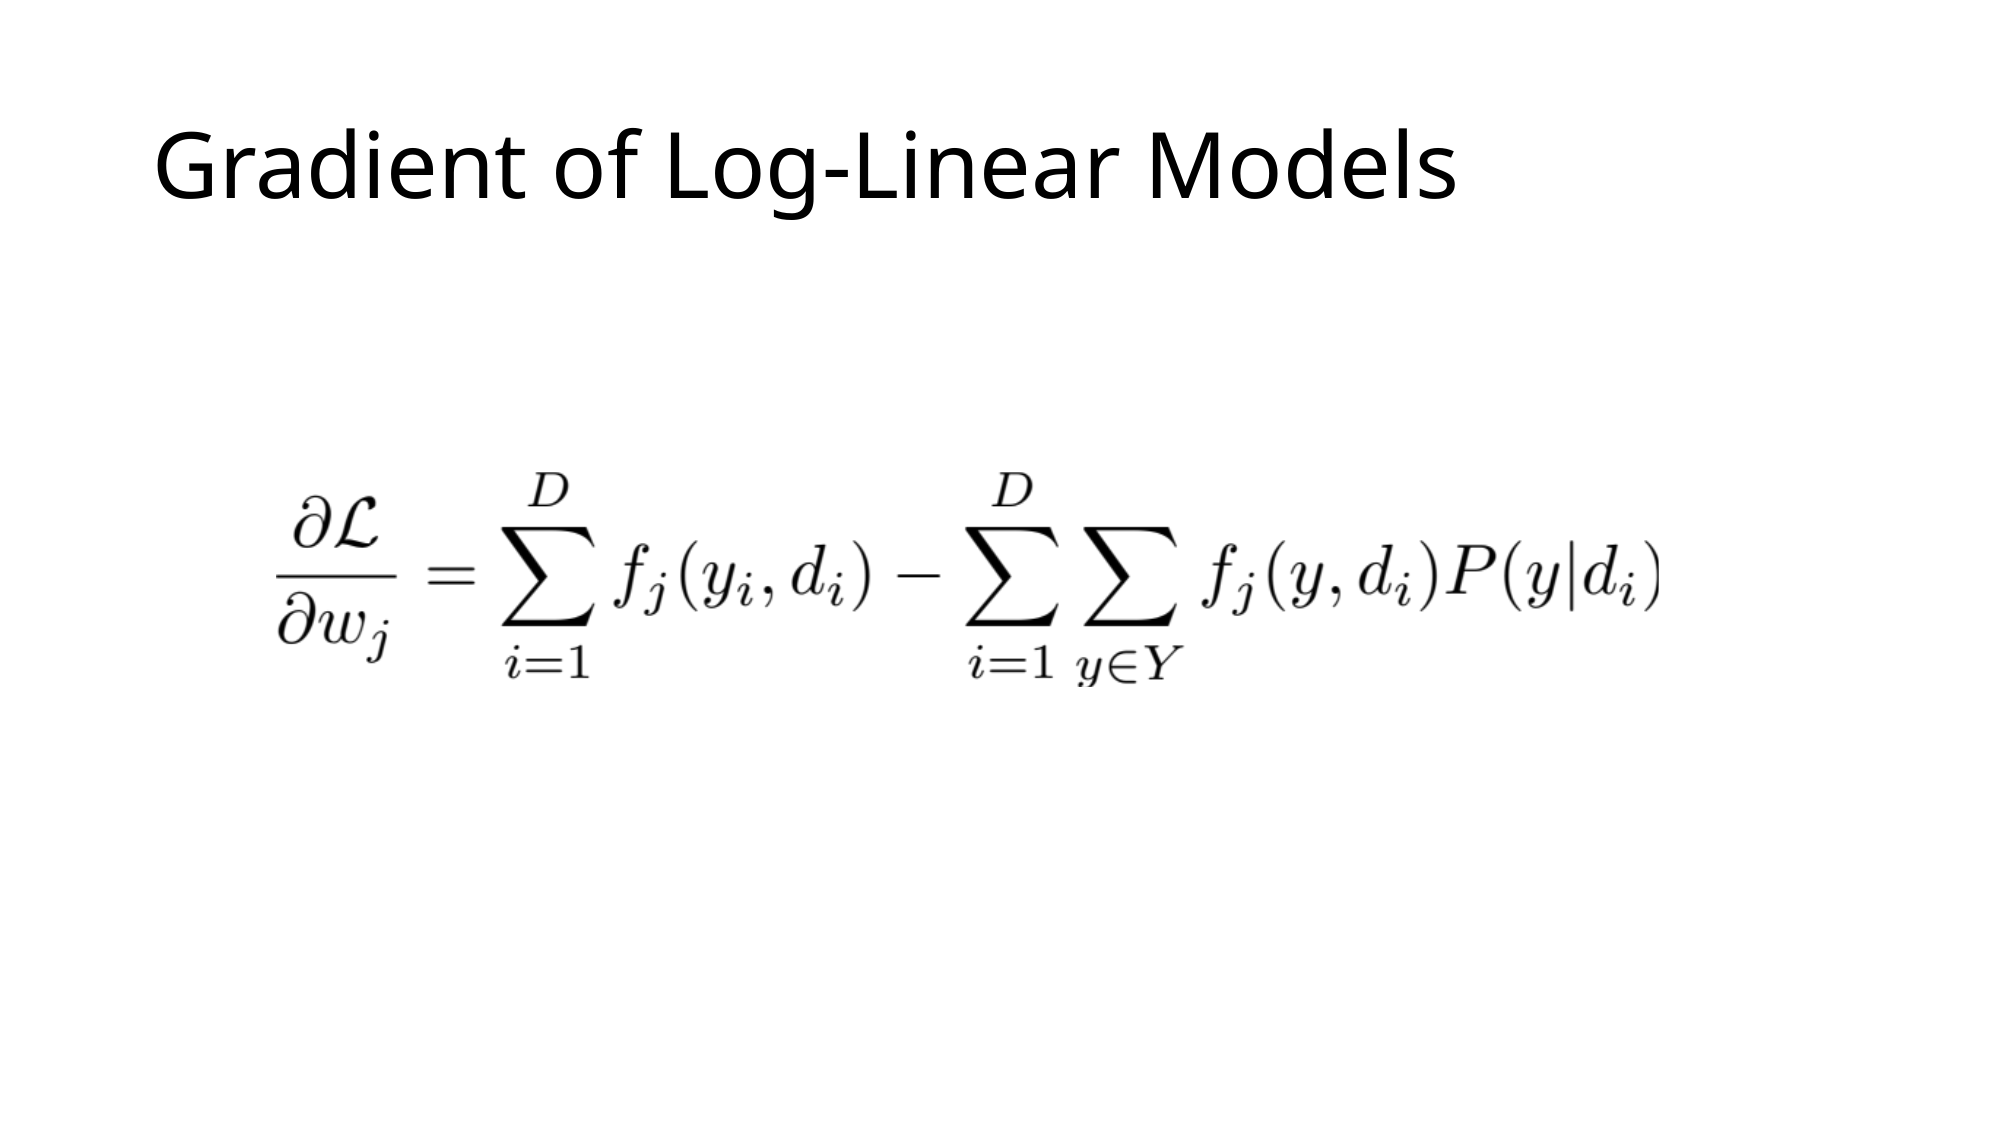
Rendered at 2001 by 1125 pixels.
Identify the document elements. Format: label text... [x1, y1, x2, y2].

picture [276, 471, 1659, 687]
title Gradient of Log-Linear Models [137, 59, 1863, 278]
